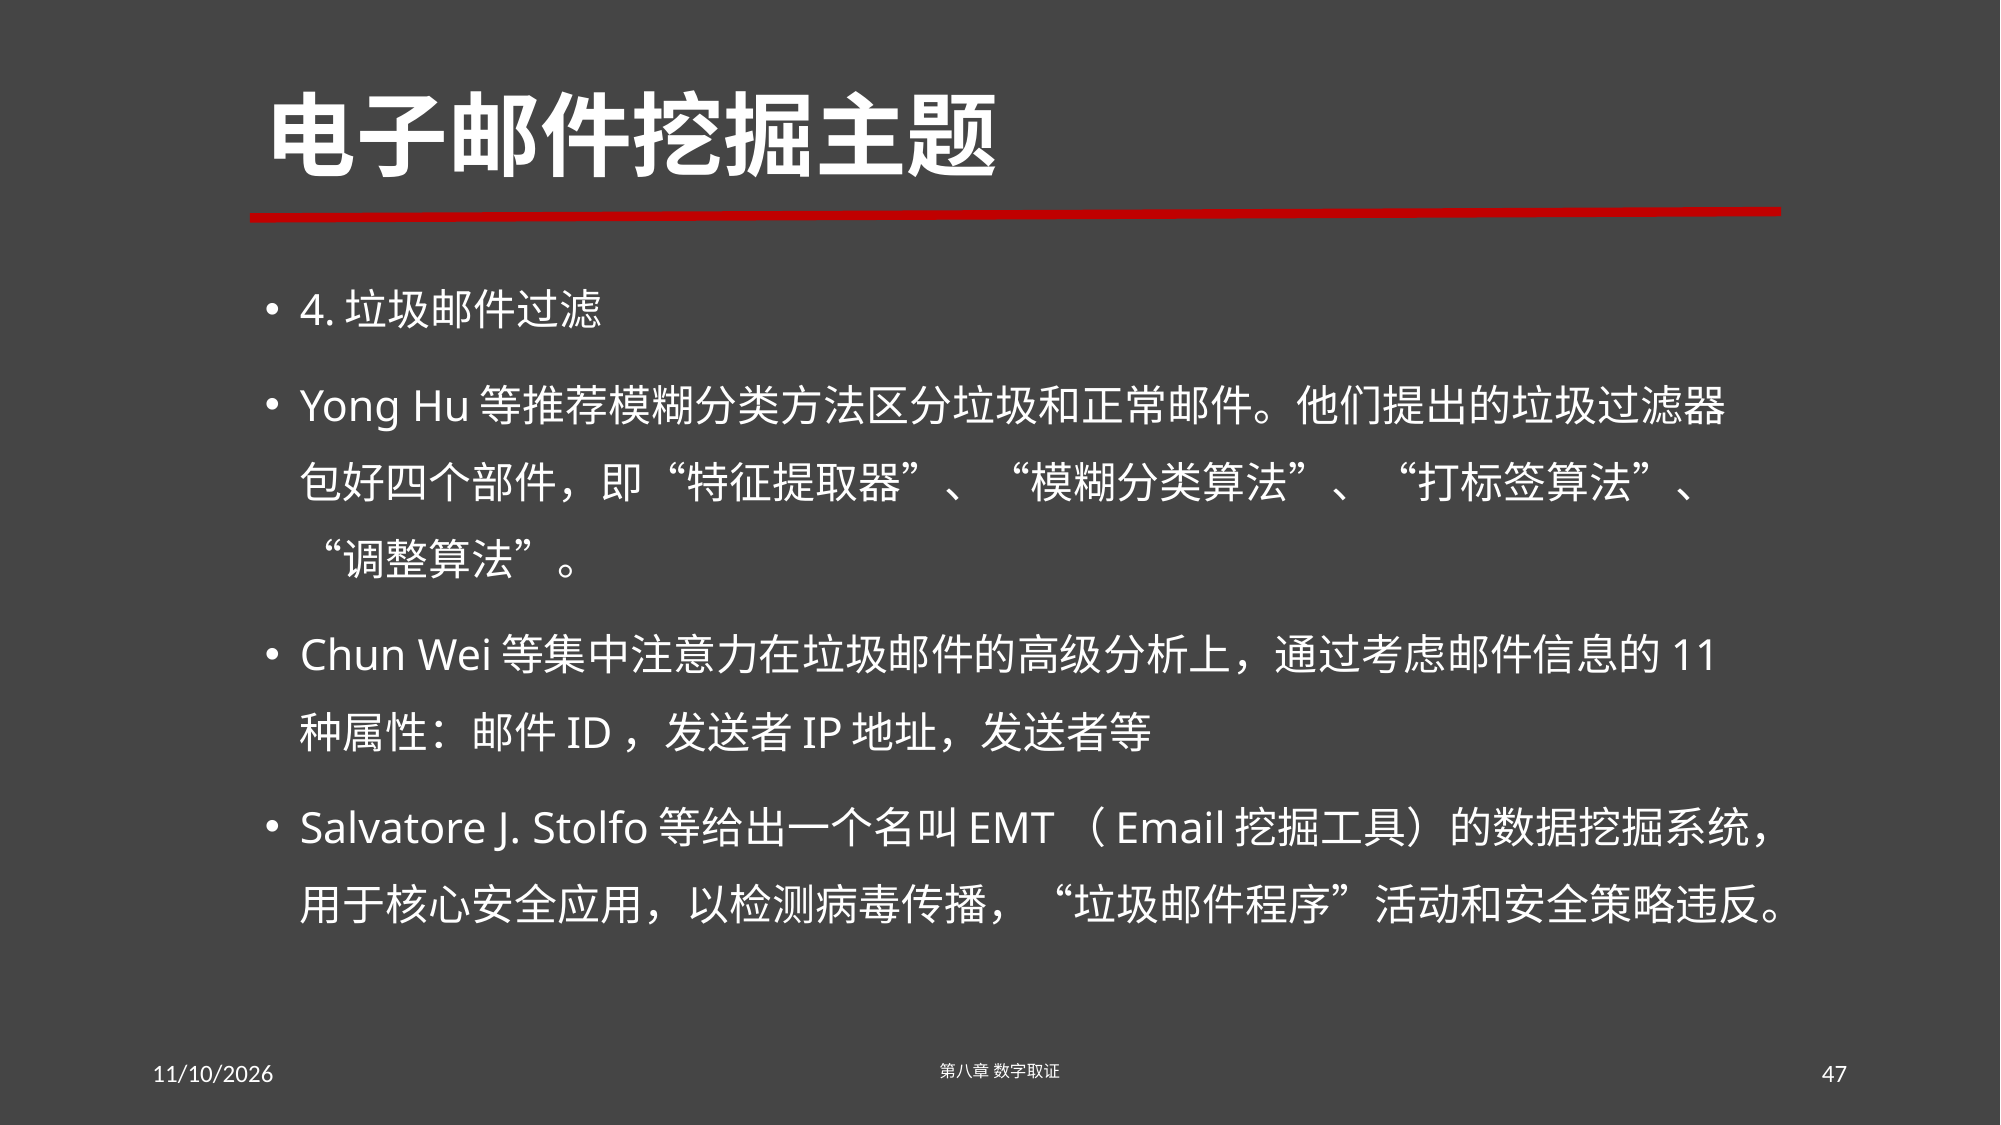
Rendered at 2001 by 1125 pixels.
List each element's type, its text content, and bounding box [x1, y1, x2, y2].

list 4.垃圾邮件过滤 Yong Hu等推荐模糊分类方法区分垃圾和正常邮件。他们提出的垃圾过滤器包好四个部件，即“特征提取器”、“模糊分类算法”、“打标签算法”、“调整算法”。 Chun Wei等集中注意力在垃圾邮件的高级分析上，通过考虑邮件信息的11种属性：邮件ID，发送者IP地址，发送者等 Salvatore J. Stolfo等给出一个名叫EMT（Email挖掘工具）的数据挖掘系统，用于核心安全应用，以检测病毒传播，“垃圾邮件程序”活动和安全策略违反。 [249, 249, 1782, 1011]
footer 第八章 数字取证 [662, 1042, 1338, 1103]
slide_number 47 [1412, 1042, 1863, 1103]
title 电子邮件挖掘主题 [249, 30, 1782, 249]
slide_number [137, 1042, 588, 1103]
